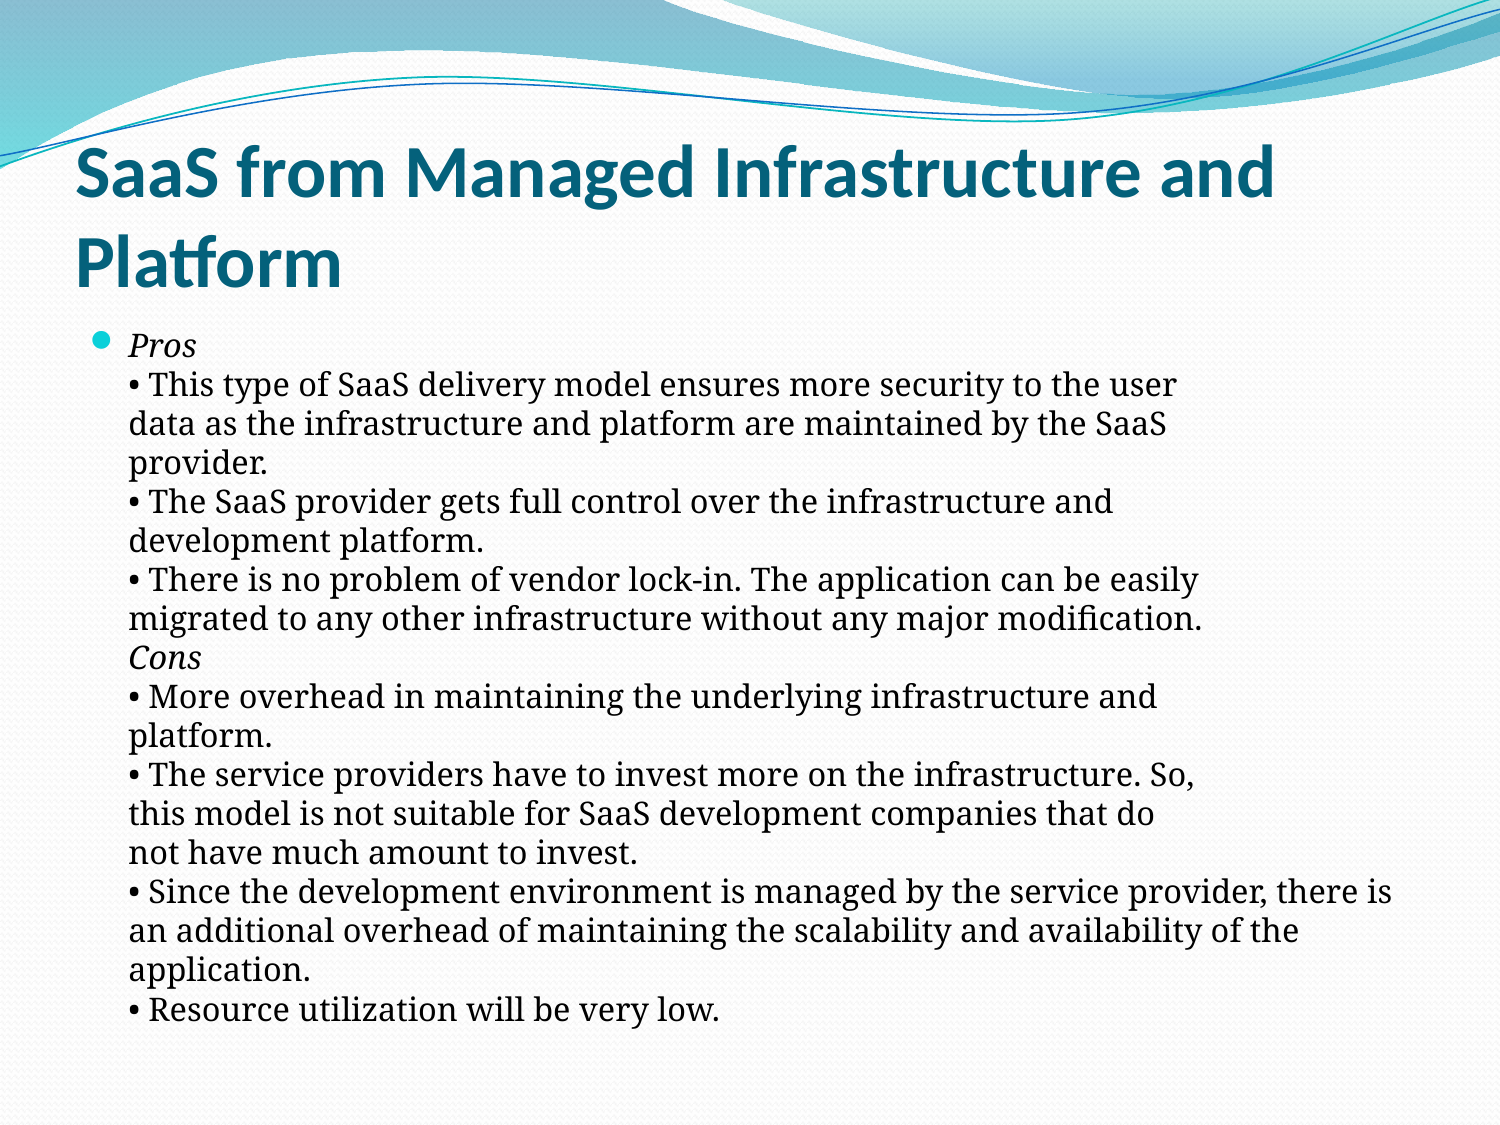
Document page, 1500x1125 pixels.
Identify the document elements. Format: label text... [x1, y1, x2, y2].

list Pros • This type of SaaS delivery model ensures more security to the user data as the infrastructure and platform are maintained by the SaaS provider. • The SaaS provider gets full control over the infrastructure and development platform. • There is no problem of vendor lock-in. The application can be easily migrated to any other infrastructure without any major modification. Cons • More overhead in maintaining the underlying infrastructure and platform. • The service providers have to invest more on the infrastructure. So, this model is not suitable for SaaS development companies that do not have much amount to invest. • Since the development environment is managed by the service provider, there is an additional overhead of maintaining the scalability and availability of the application. • Resource utilization will be very low. [75, 317, 1425, 1038]
title SaaS from Managed Infrastructure and Platform [75, 115, 1425, 303]
